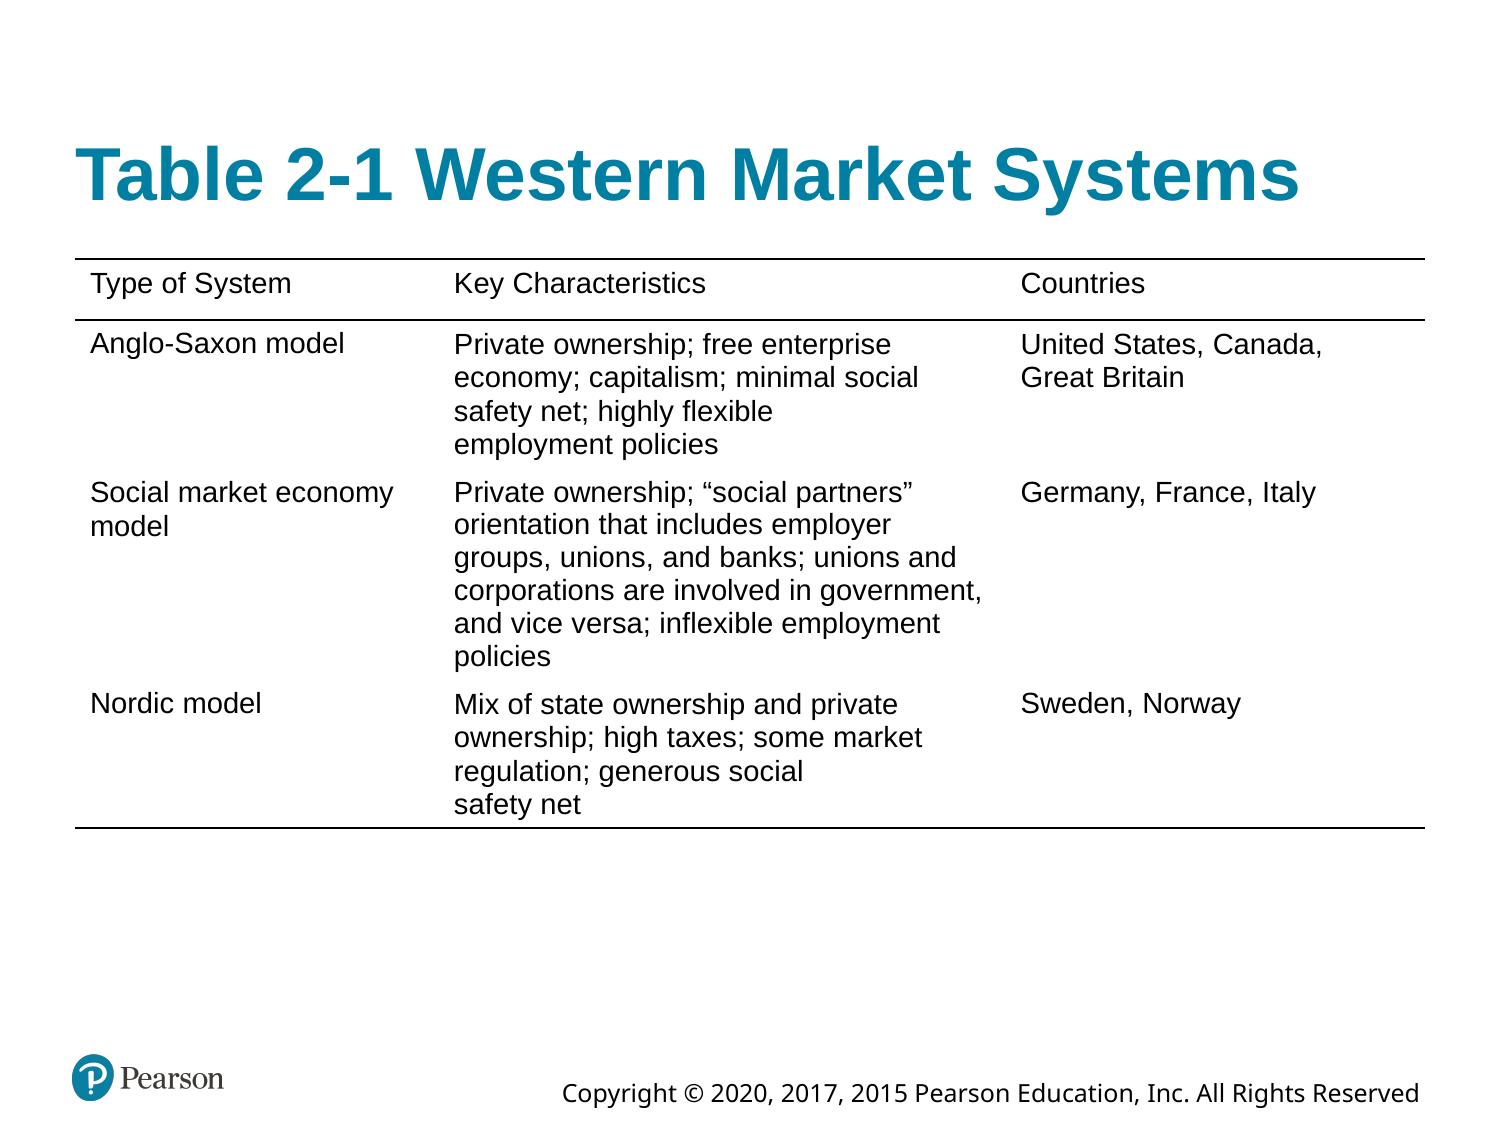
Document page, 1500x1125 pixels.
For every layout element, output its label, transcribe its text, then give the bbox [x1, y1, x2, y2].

table_header Type of System [75, 260, 439, 319]
table_header Key Characteristics [439, 260, 1006, 319]
table_cell Anglo-Saxon model [75, 321, 439, 468]
table_cell Sweden, Norway [1006, 680, 1425, 827]
picture [72, 1054, 88, 1070]
table_cell United States, Canada, Great Britain [1006, 321, 1425, 468]
table_cell Nordic model [75, 680, 439, 827]
table_header Countries [1006, 260, 1425, 319]
table_cell Private ownership; free enterprise economy; capitalism; minimal social safety net; highly flexible employment policies [439, 321, 1006, 468]
table_cell Germany, France, Italy [1006, 468, 1425, 680]
picture [98, 1054, 224, 1101]
picture [72, 1087, 83, 1101]
title Table 2-1 Western Market Systems [75, 35, 1425, 216]
table_cell Mix of state ownership and private ownership; high taxes; some market regulation; generous social safety net [439, 680, 1006, 827]
table_cell Social market economy model [75, 468, 439, 680]
picture [80, 1063, 106, 1088]
table_cell Private ownership; “social partners” orientation that includes employer groups, unions, and banks; unions and corporations are involved in government, and vice versa; inflexible employment policies [439, 468, 1006, 680]
